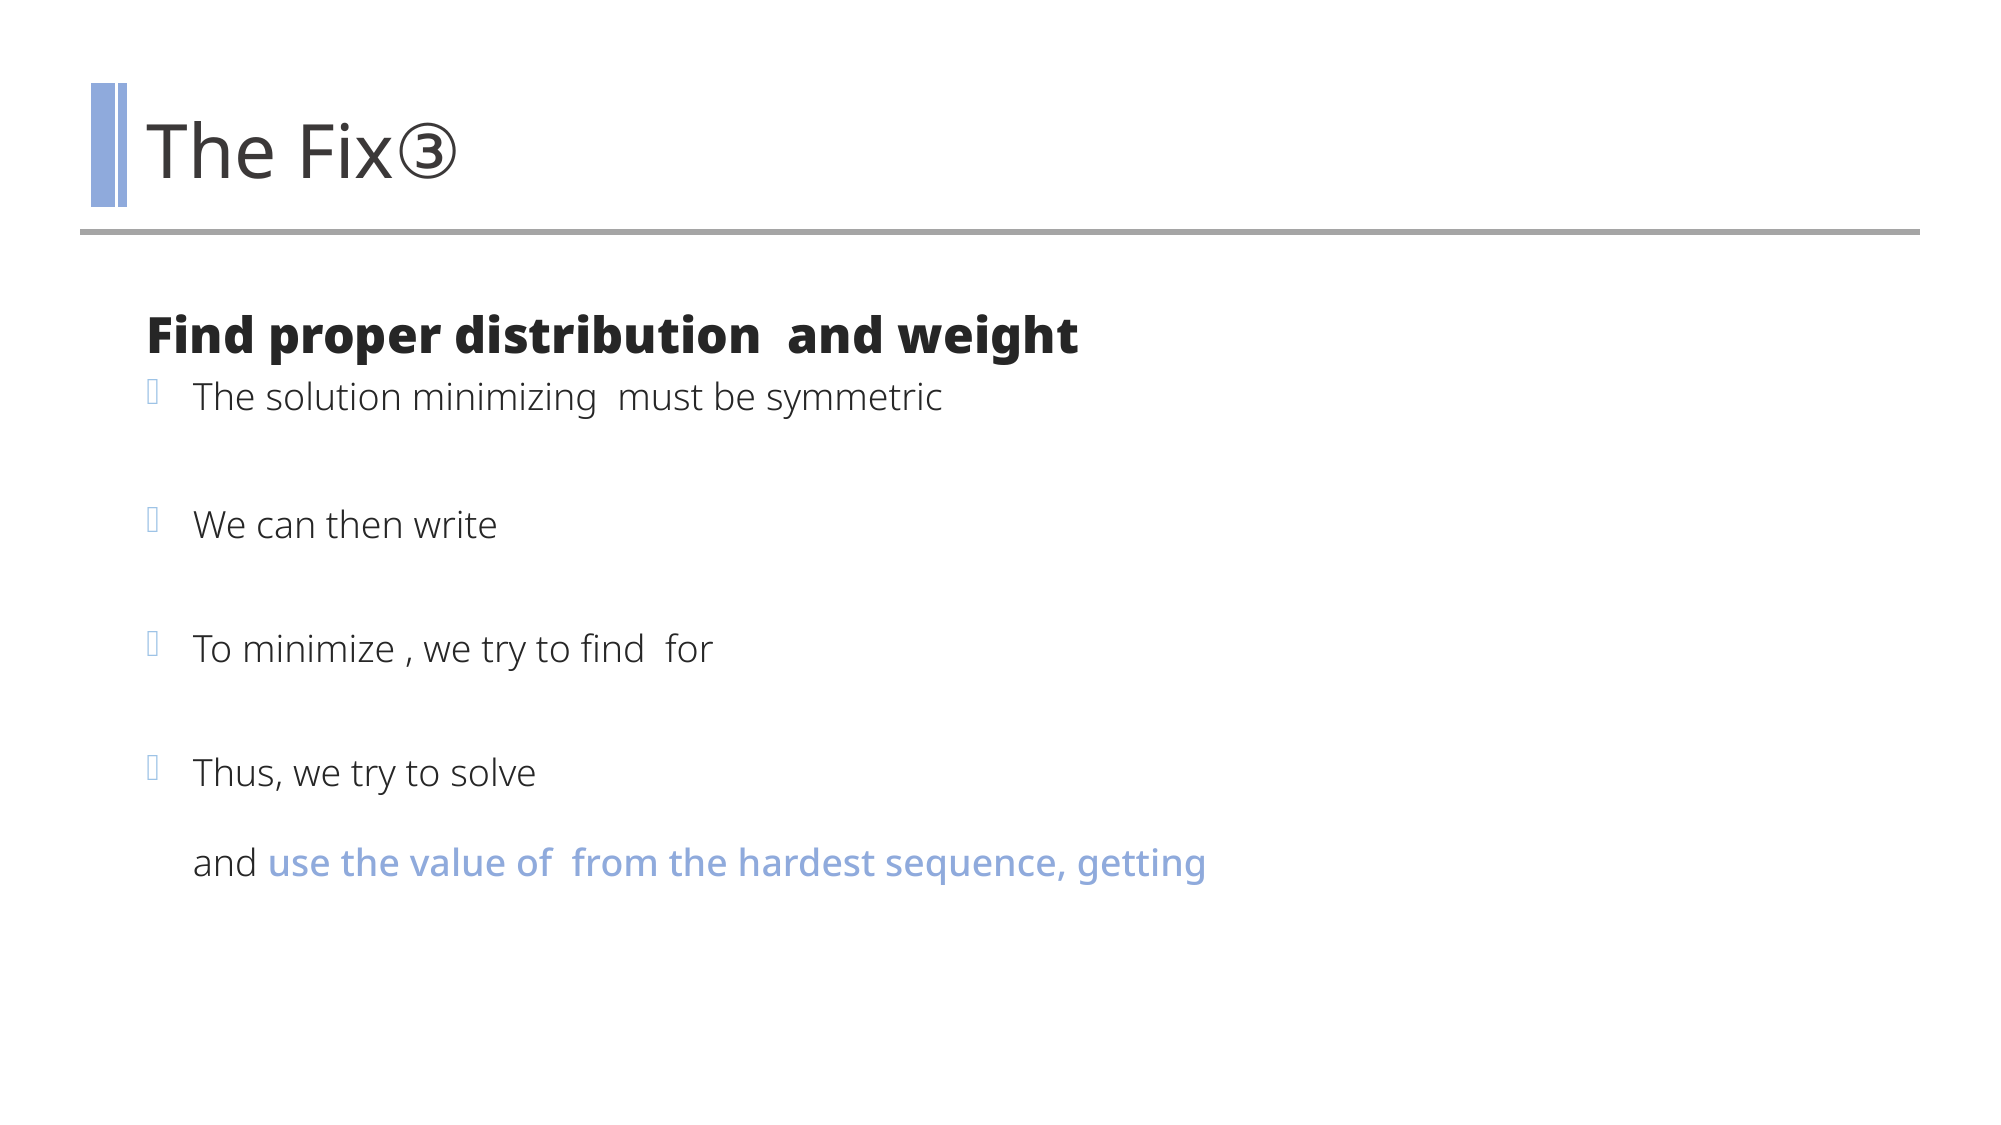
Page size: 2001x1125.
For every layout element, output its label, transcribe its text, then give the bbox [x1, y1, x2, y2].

title The Fix③ [131, 103, 1908, 203]
